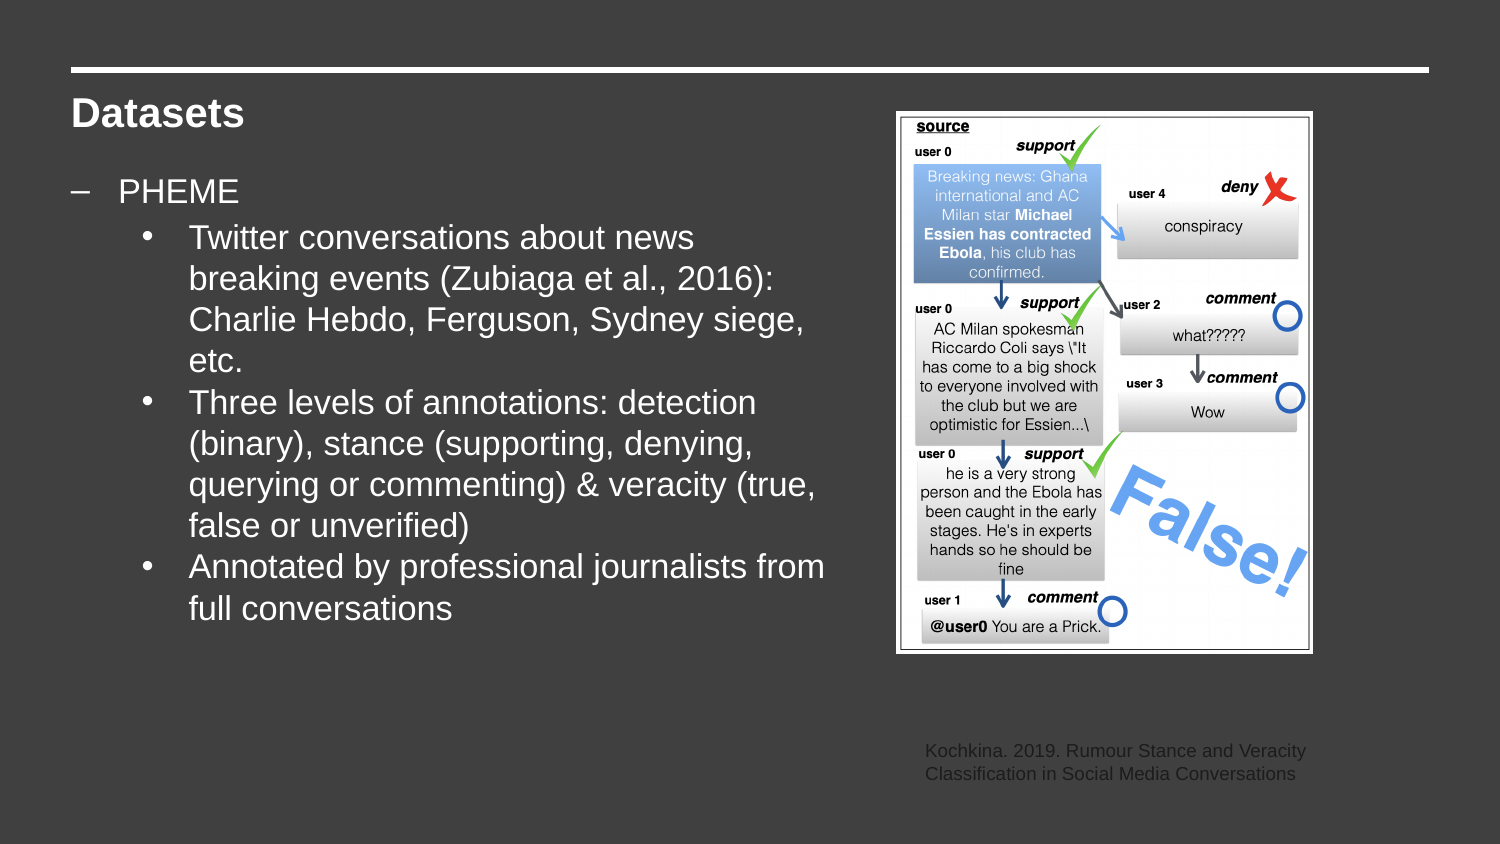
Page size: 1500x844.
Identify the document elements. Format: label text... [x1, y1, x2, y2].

picture [895, 110, 1313, 654]
list PHEME Twitter conversations about news breaking events (Zubiaga et al., 2016): Charlie Hebdo, Ferguson, Sydney siege, etc. Three levels of annotations: detection (binary), stance (supporting, denying, querying or commenting) & veracity (true, false or unverified) Annotated by professional journalists from full conversations [70, 169, 831, 699]
text_box Kochkina. 2019. Rumour Stance and Veracity Classification in Social Media Conversations [910, 731, 1383, 792]
text_box Datasets [70, 53, 1430, 169]
